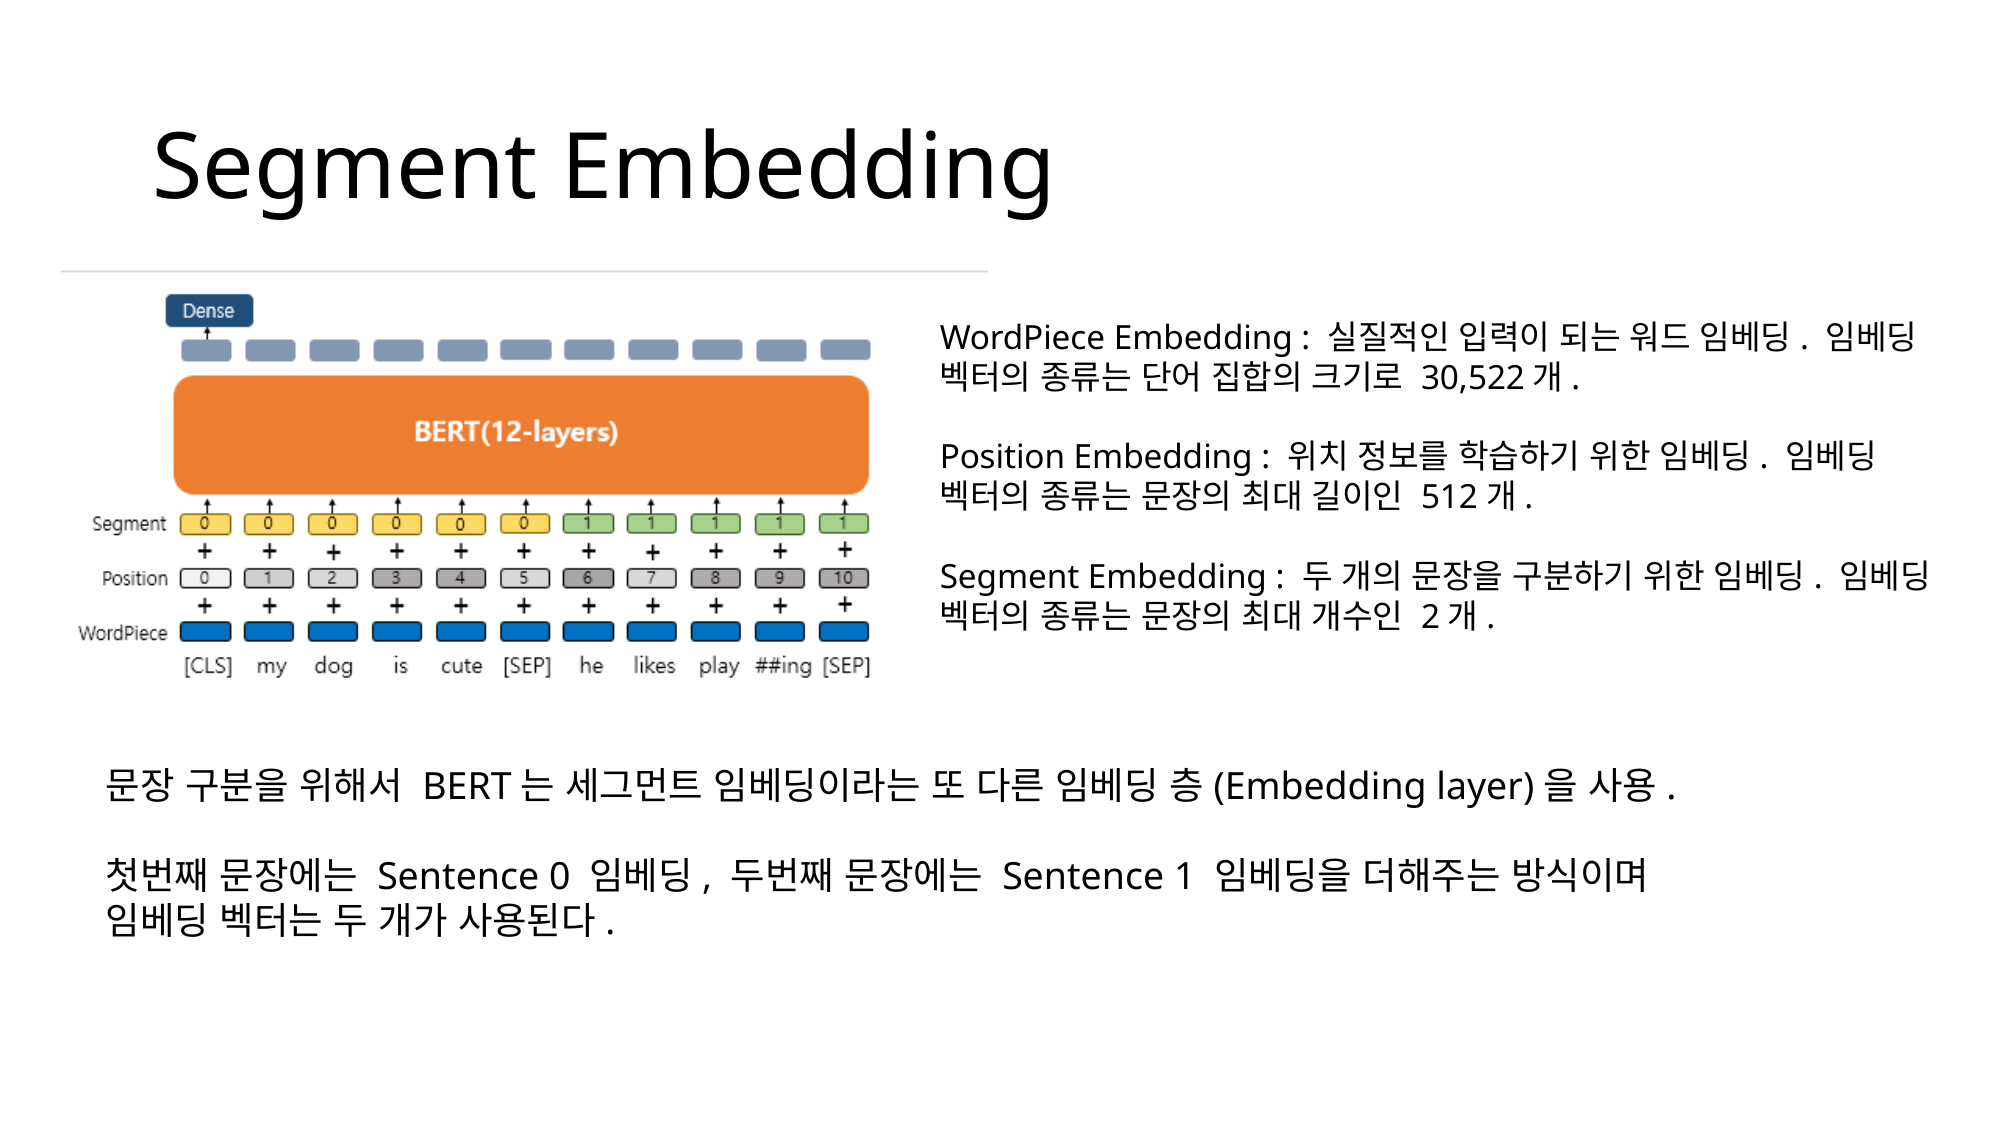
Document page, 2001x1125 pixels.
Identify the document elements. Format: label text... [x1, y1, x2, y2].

text_box 문장 구분을 위해서 BERT는 세그먼트 임베딩이라는 또 다른 임베딩 층(Embedding layer)을 사용. 첫번째 문장에는 Sentence 0 임베딩, 두번째 문장에는 Sentence 1 임베딩을 더해주는 방식이며 임베딩 벡터는 두 개가 사용된다. [91, 754, 1694, 950]
title Segment Embedding [137, 59, 1863, 278]
text_box WordPiece Embedding : 실질적인 입력이 되는 워드 임베딩. 임베딩 벡터의 종류는 단어 집합의 크기로 30,522개. Position Embedding : 위치 정보를 학습하기 위한 임베딩. 임베딩 벡터의 종류는 문장의 최대 길이인 512개. Segment Embedding : 두 개의 문장을 구분하기 위한 임베딩. 임베딩 벡터의 종류는 문장의 최대 개수인 2개. [988, 308, 1971, 643]
picture [26, 260, 988, 703]
